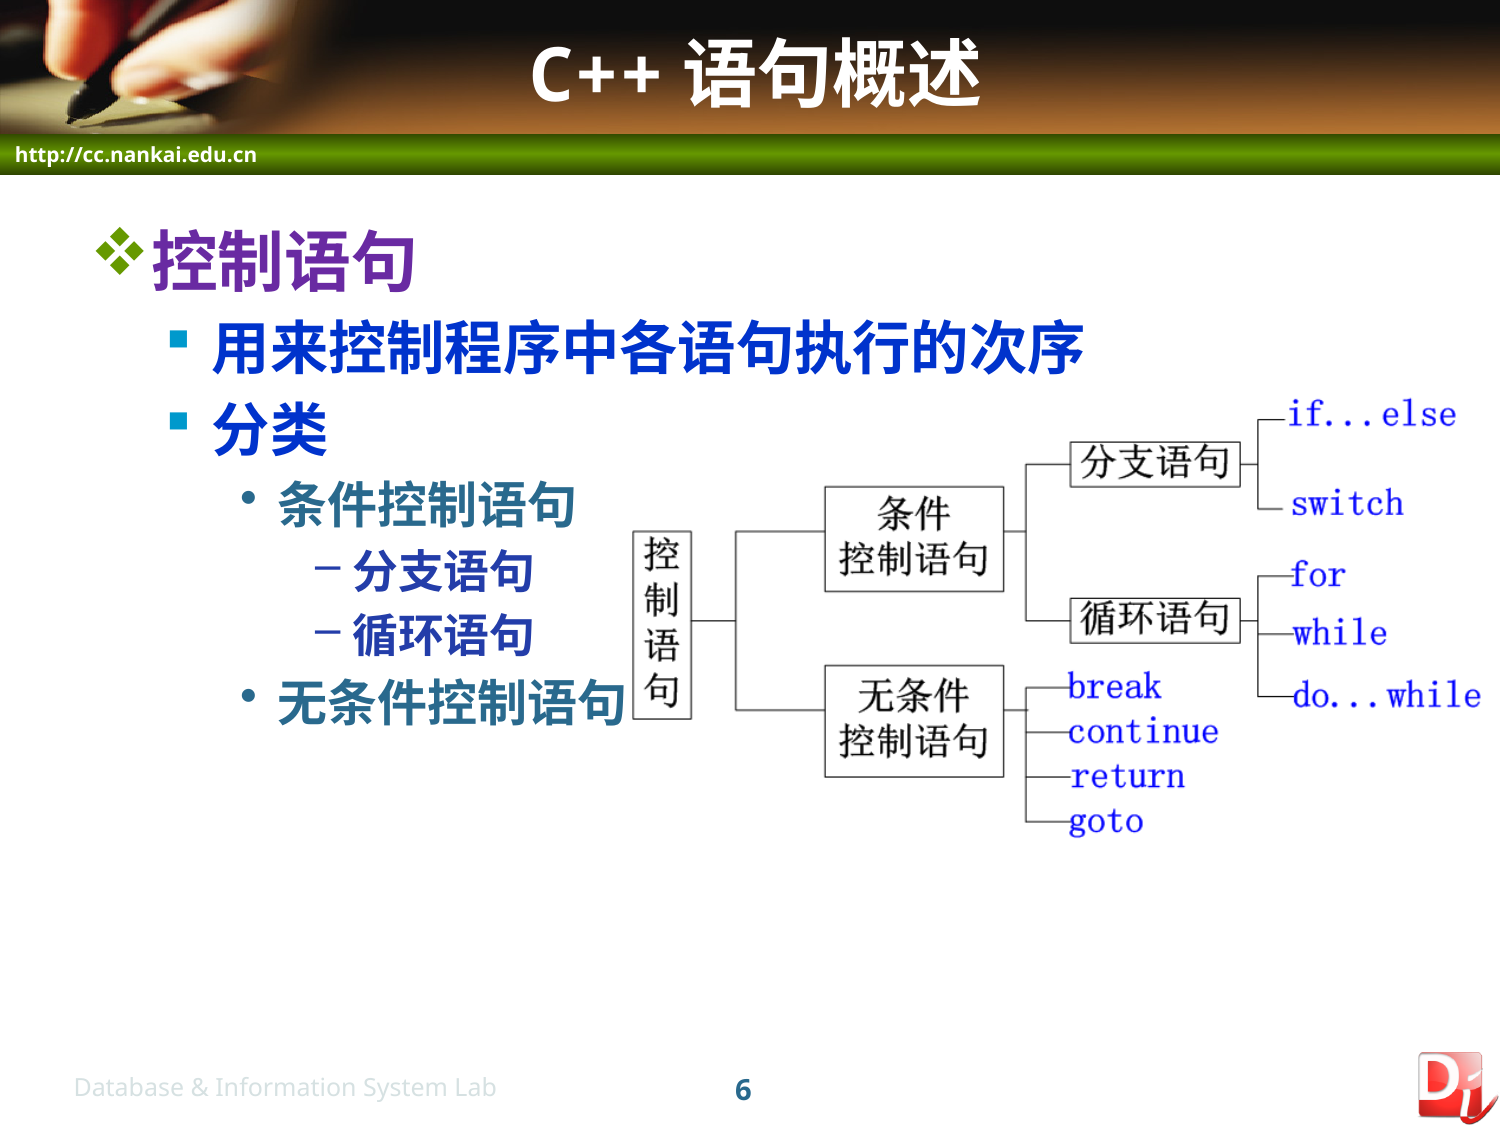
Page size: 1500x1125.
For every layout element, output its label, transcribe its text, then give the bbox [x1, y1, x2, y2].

list 控制语句 用来控制程序中各语句执行的次序 分类 条件控制语句 分支语句 循环语句 无条件控制语句 [74, 212, 1413, 1038]
title C++语句概述 [74, 24, 1438, 118]
picture [632, 386, 1483, 844]
slide_number 6 [607, 1063, 880, 1112]
picture [0, 0, 1500, 134]
footer Database & Information System Lab [58, 1064, 598, 1114]
picture [1417, 1052, 1500, 1125]
